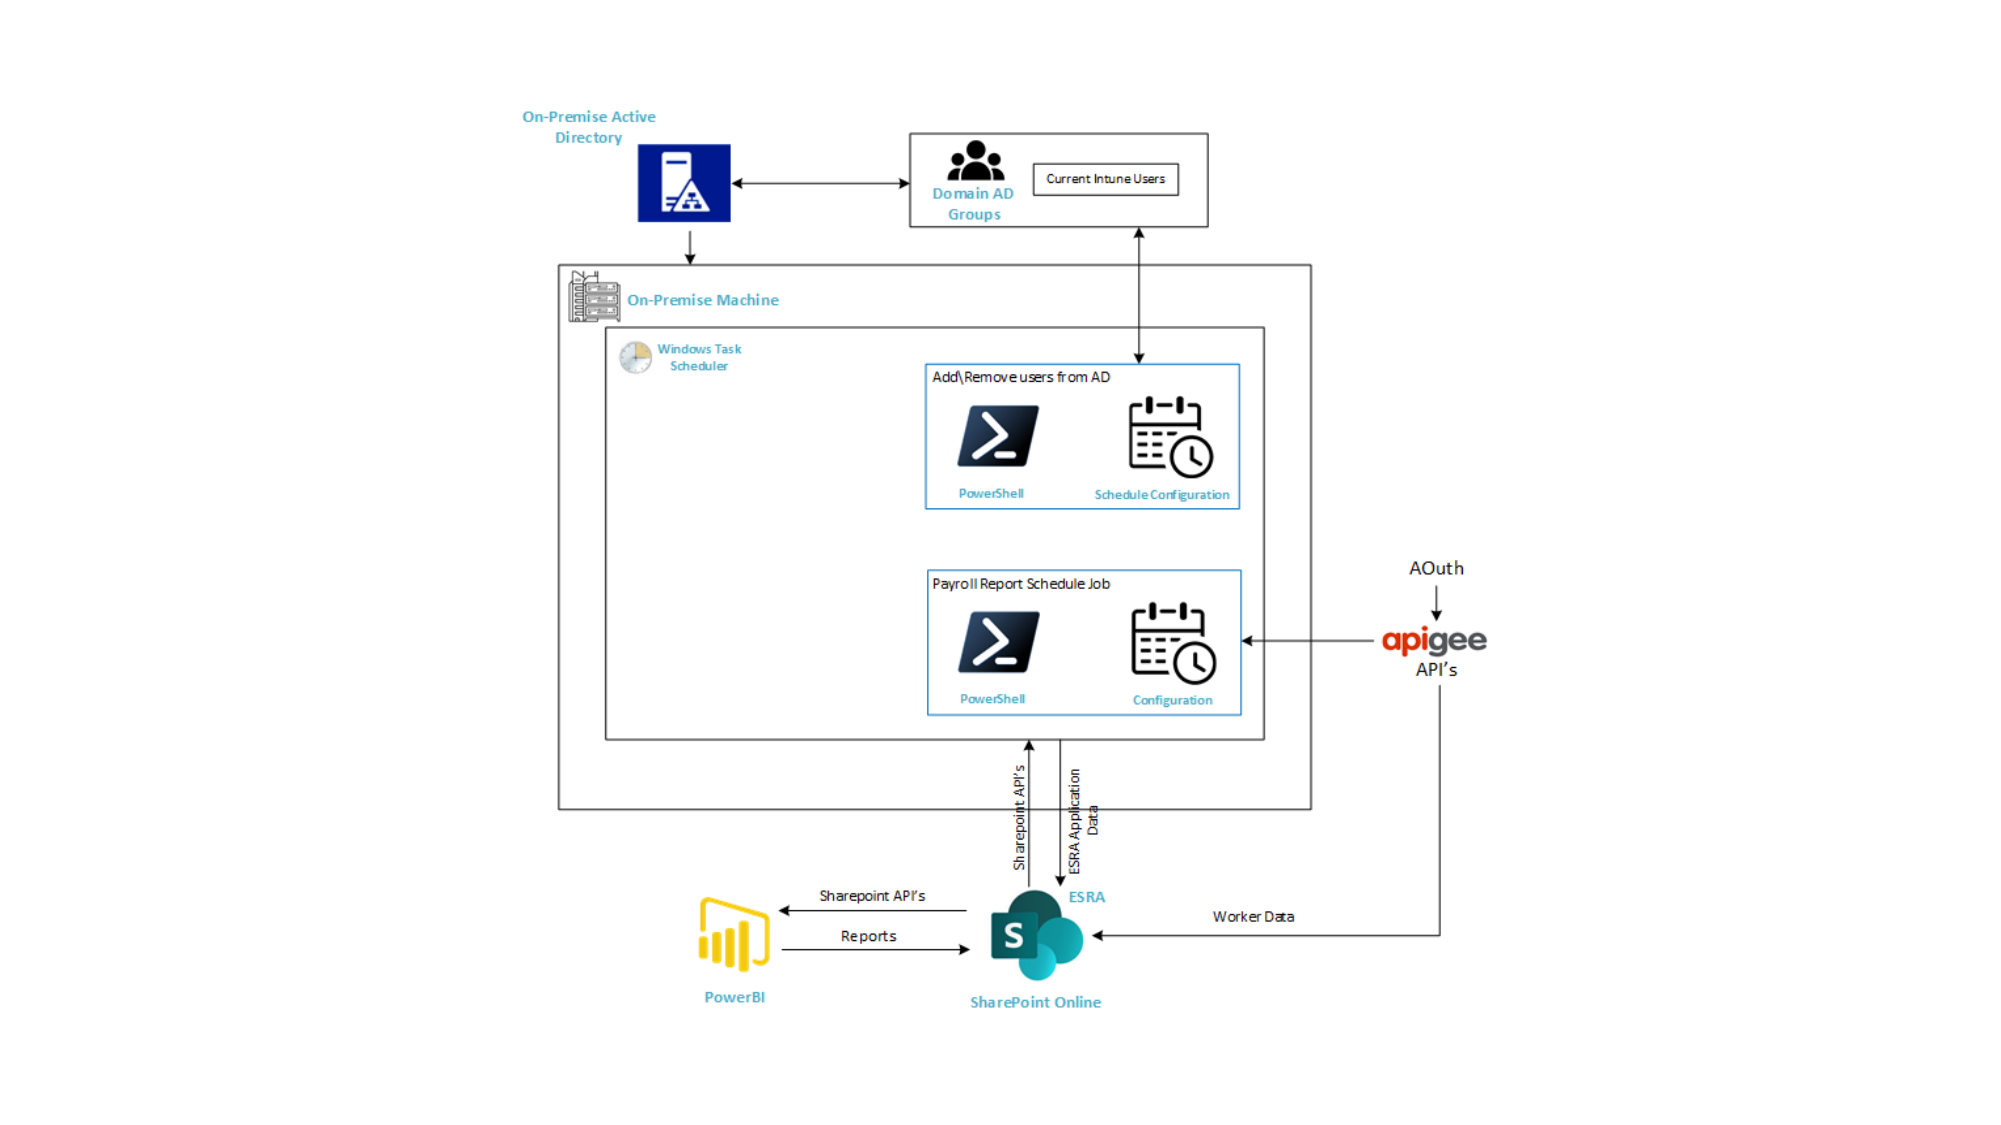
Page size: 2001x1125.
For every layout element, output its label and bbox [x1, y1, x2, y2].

picture [512, 100, 1492, 1022]
